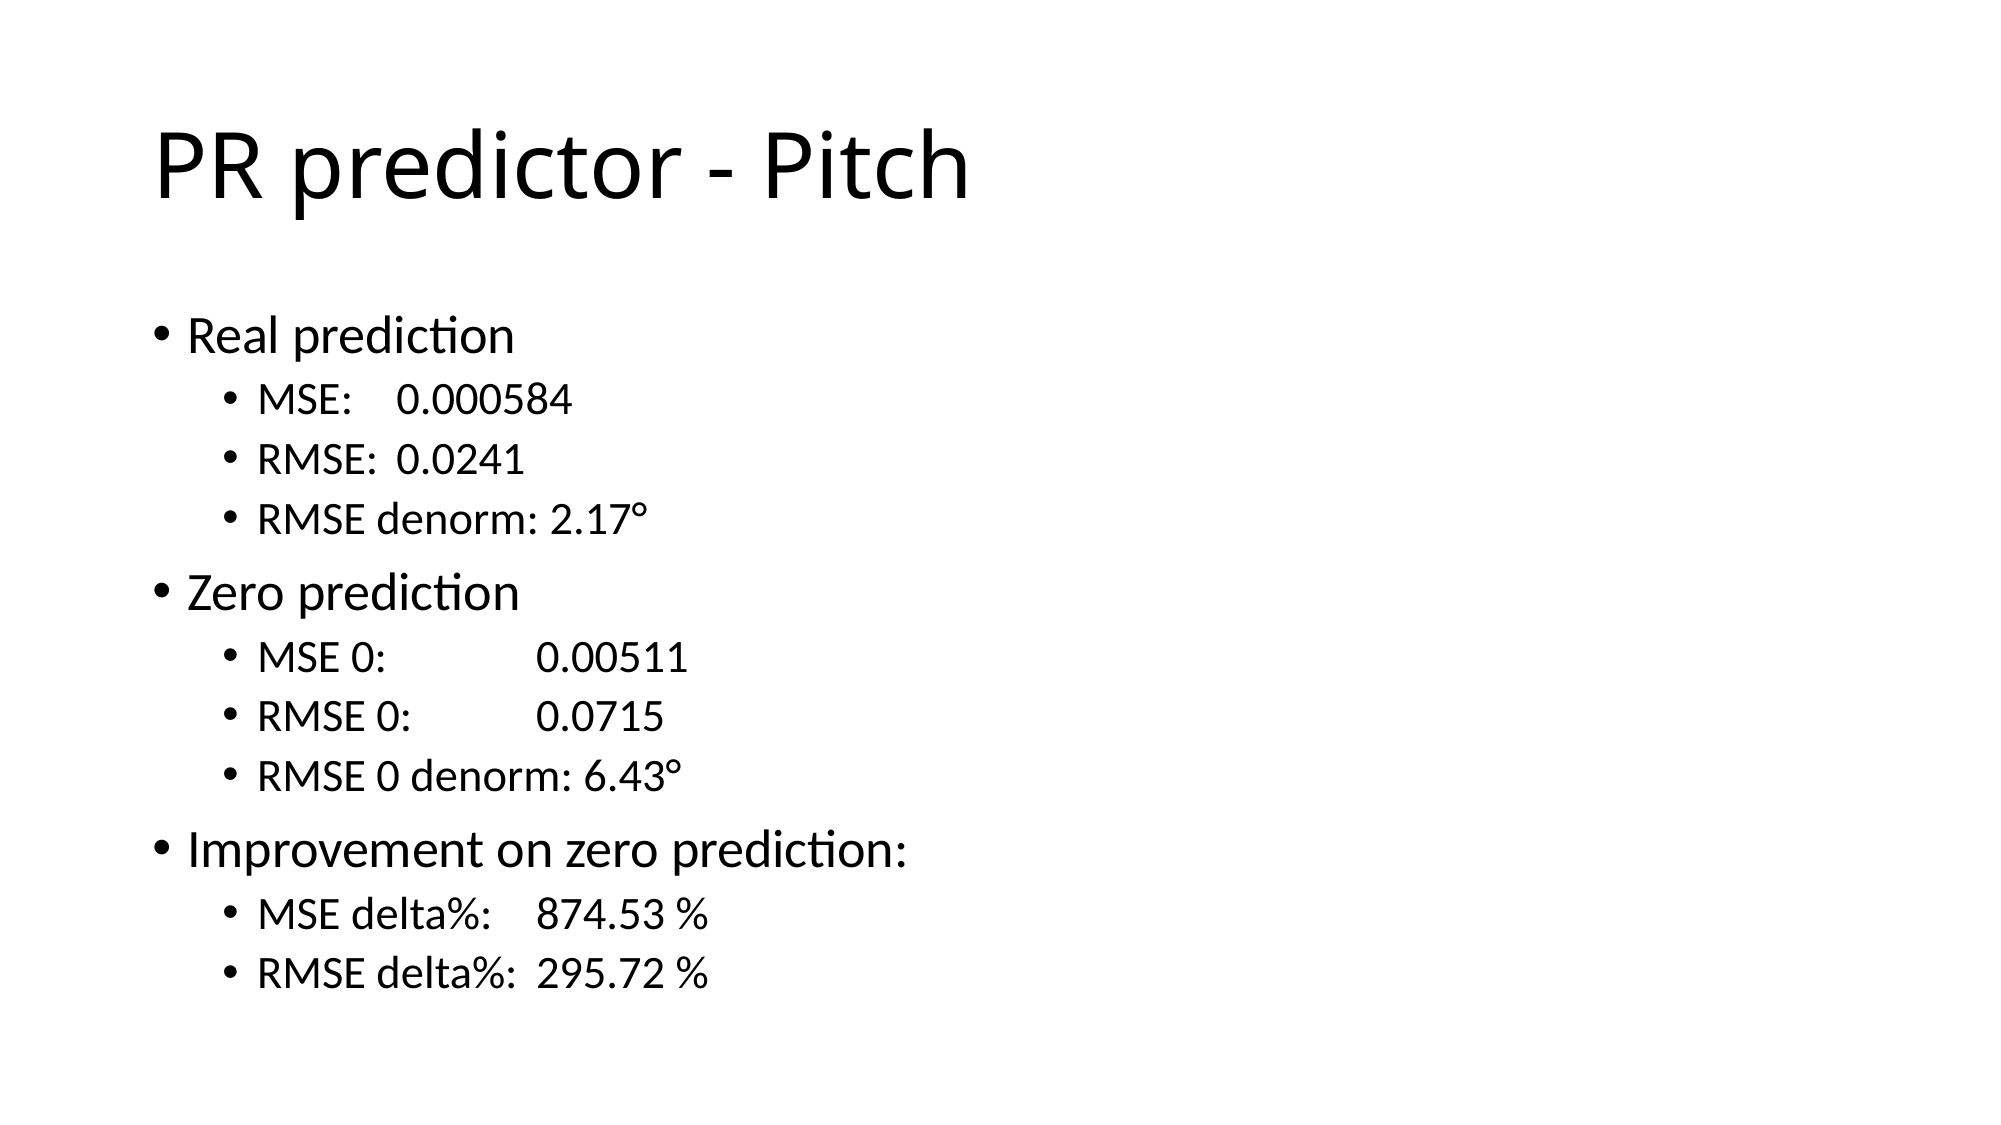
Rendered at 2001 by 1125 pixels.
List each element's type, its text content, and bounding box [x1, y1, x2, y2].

list Real prediction MSE: 0.000584 RMSE: 0.0241 RMSE denorm: 2.17° Zero prediction MSE 0: 0.00511 RMSE 0: 0.0715 RMSE 0 denorm: 6.43° Improvement on zero prediction: MSE delta%: 874.53 % RMSE delta%: 295.72 % [137, 299, 1863, 1014]
title PR predictor - Pitch [137, 59, 1863, 278]
